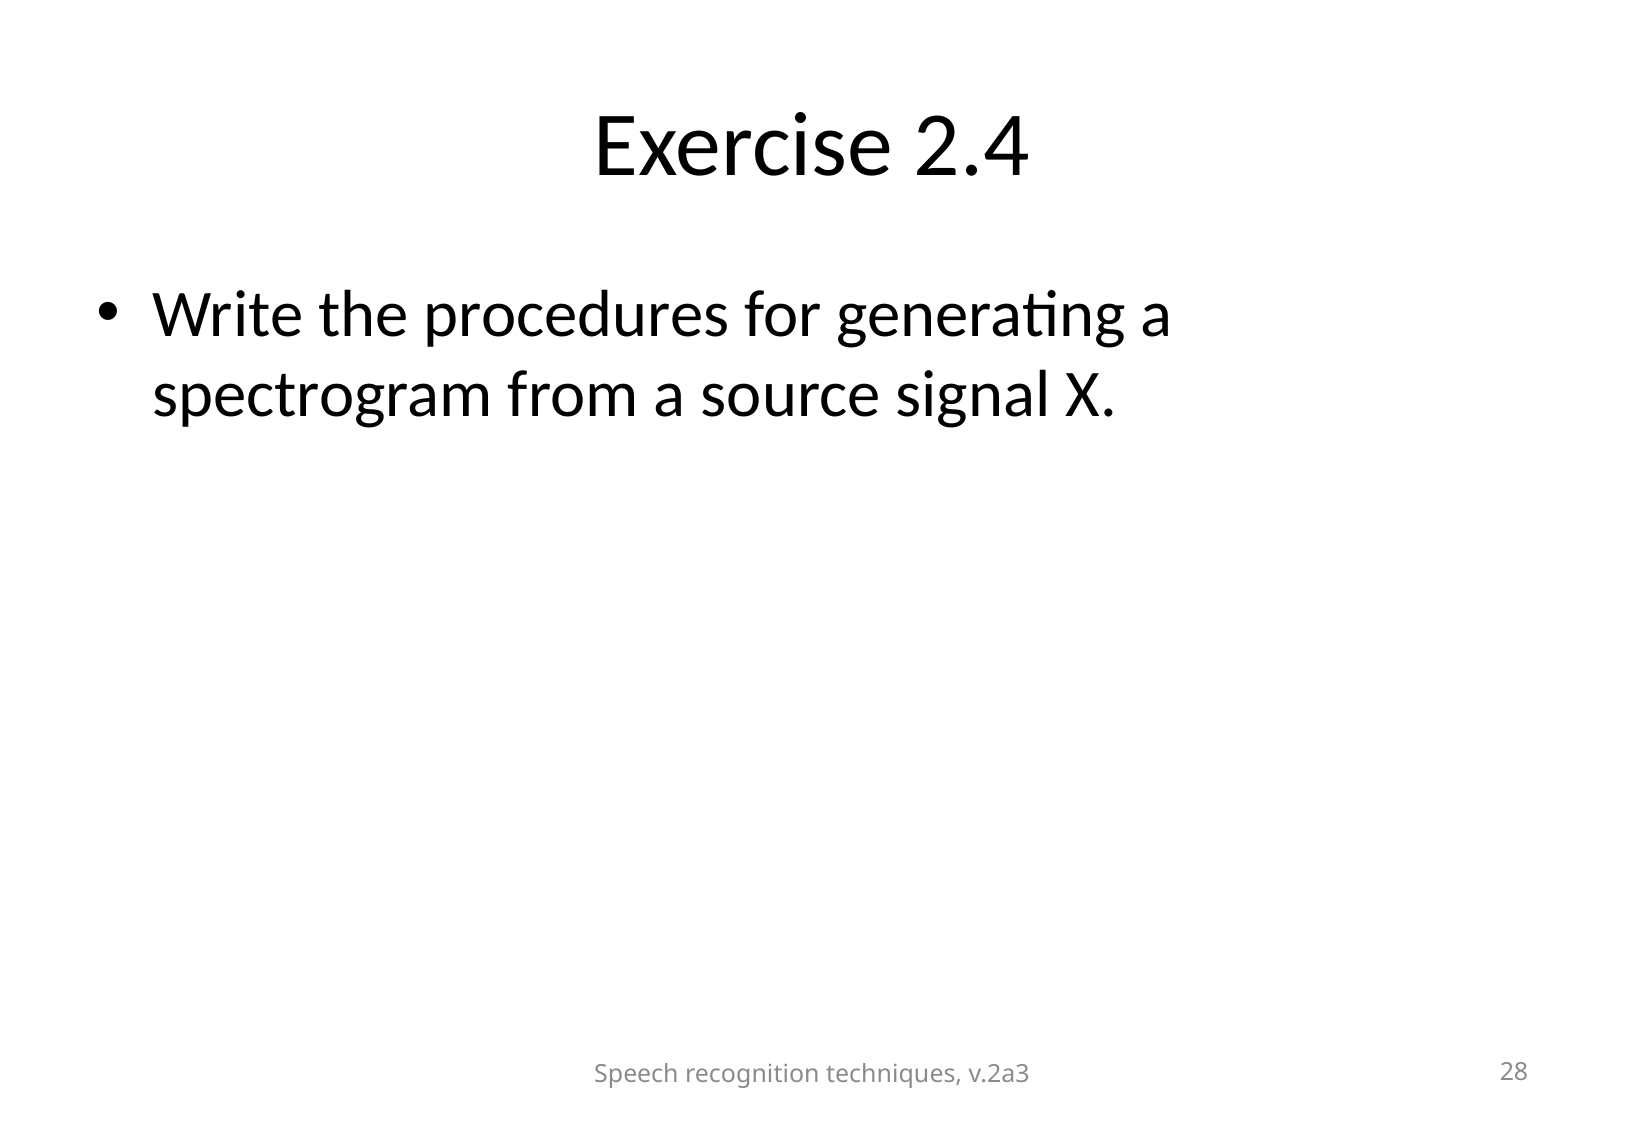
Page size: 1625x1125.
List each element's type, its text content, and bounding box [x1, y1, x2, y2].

slide_number 28 [1164, 1042, 1544, 1103]
list Write the procedures for generating a spectrogram from a source signal X. [81, 262, 1544, 1005]
title Exercise 2.4 [81, 45, 1544, 233]
footer Speech recognition techniques, v.2a3 [555, 1042, 1070, 1103]
